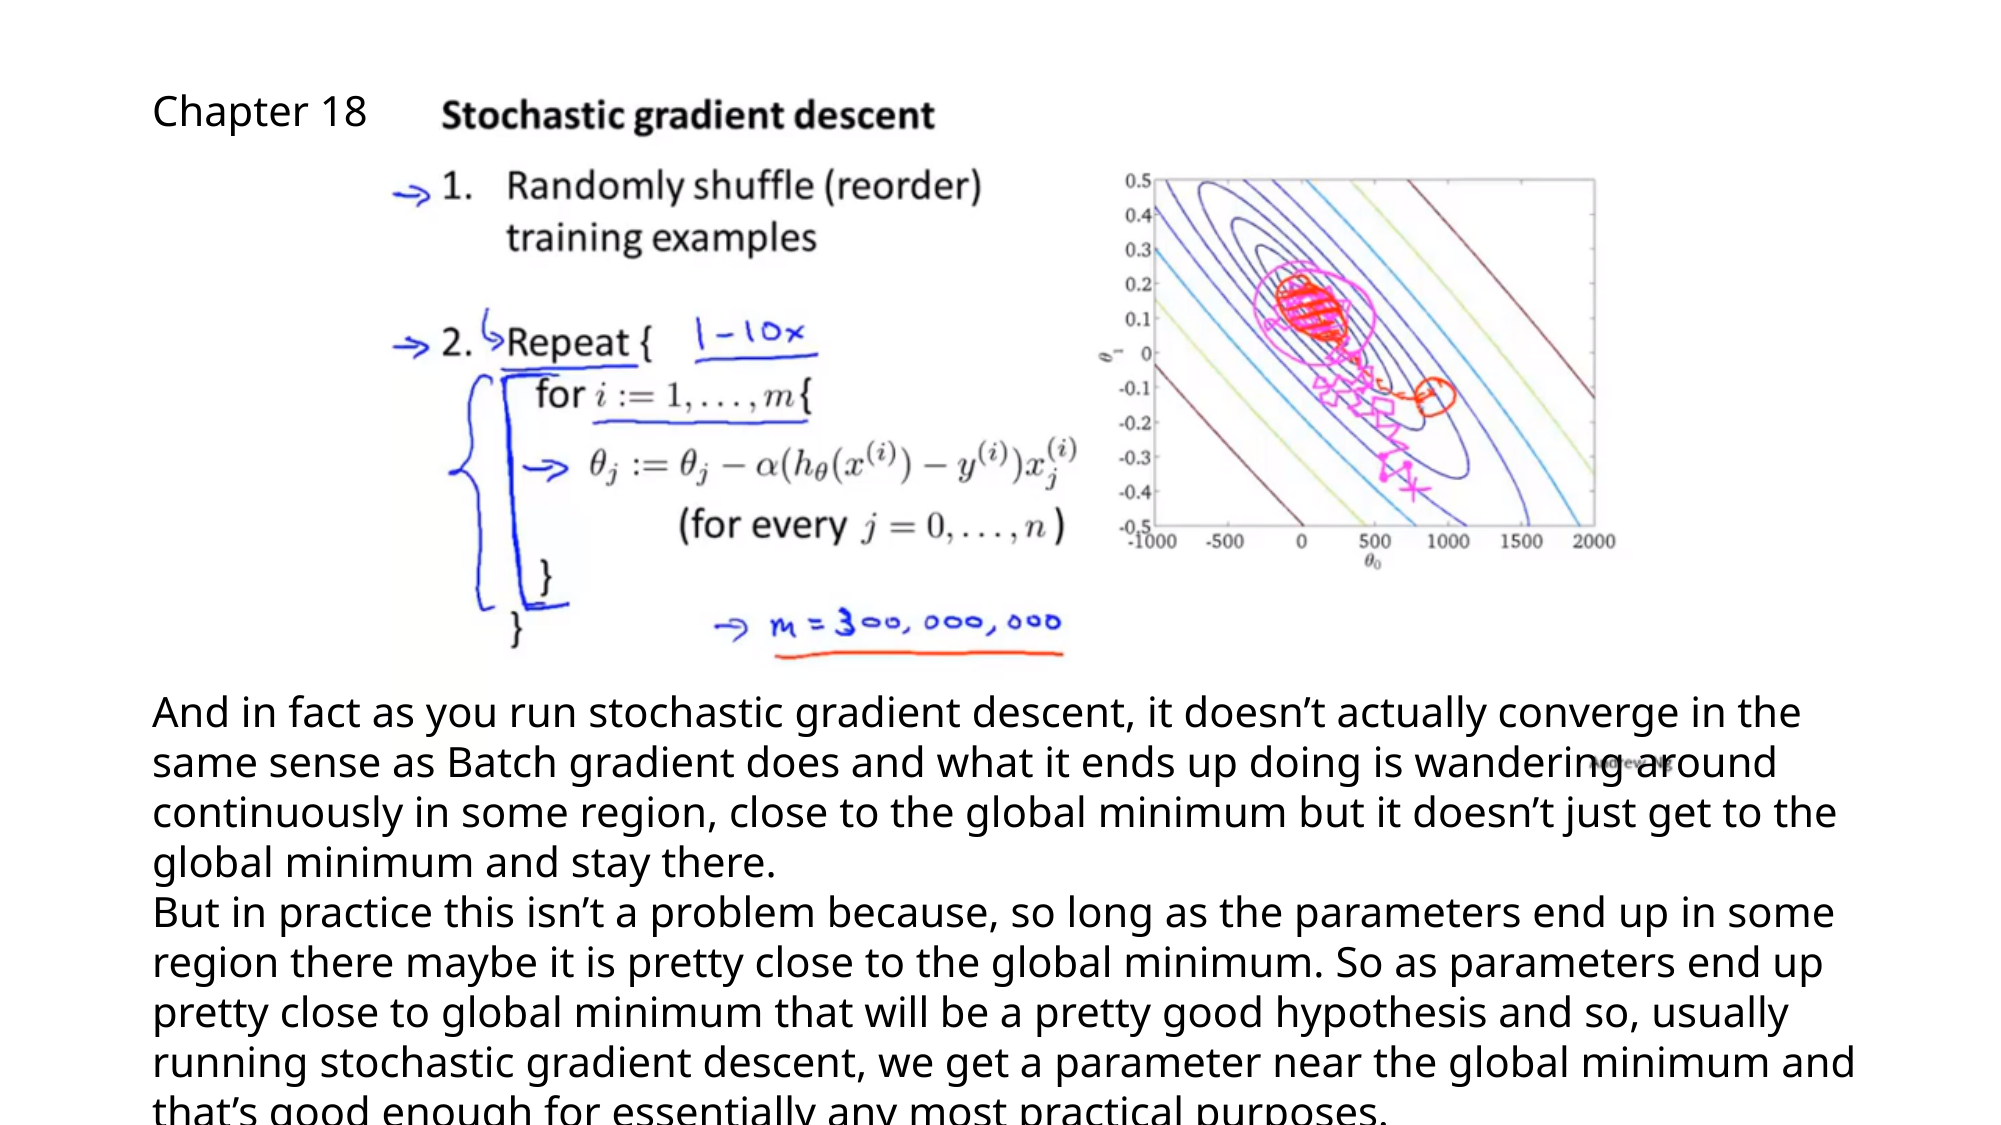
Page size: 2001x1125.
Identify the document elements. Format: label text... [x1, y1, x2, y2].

text_box Chapter 18 And in fact as you run stochastic gradient descent, it doesn’t actually converge in the same sense as Batch gradient does and what it ends up doing is wandering around continuously in some region, close to the global minimum but it doesn’t just get to the global minimum and stay there. But in practice this isn’t a problem because, so long as the parameters end up in some region there maybe it is pretty close to the global minimum. So as parameters end up pretty close to global minimum that will be a pretty good hypothesis and so, usually running stochastic gradient descent, we get a parameter near the global minimum and that’s good enough for essentially any most practical purposes. [137, 77, 1926, 1125]
picture [381, 81, 1682, 779]
